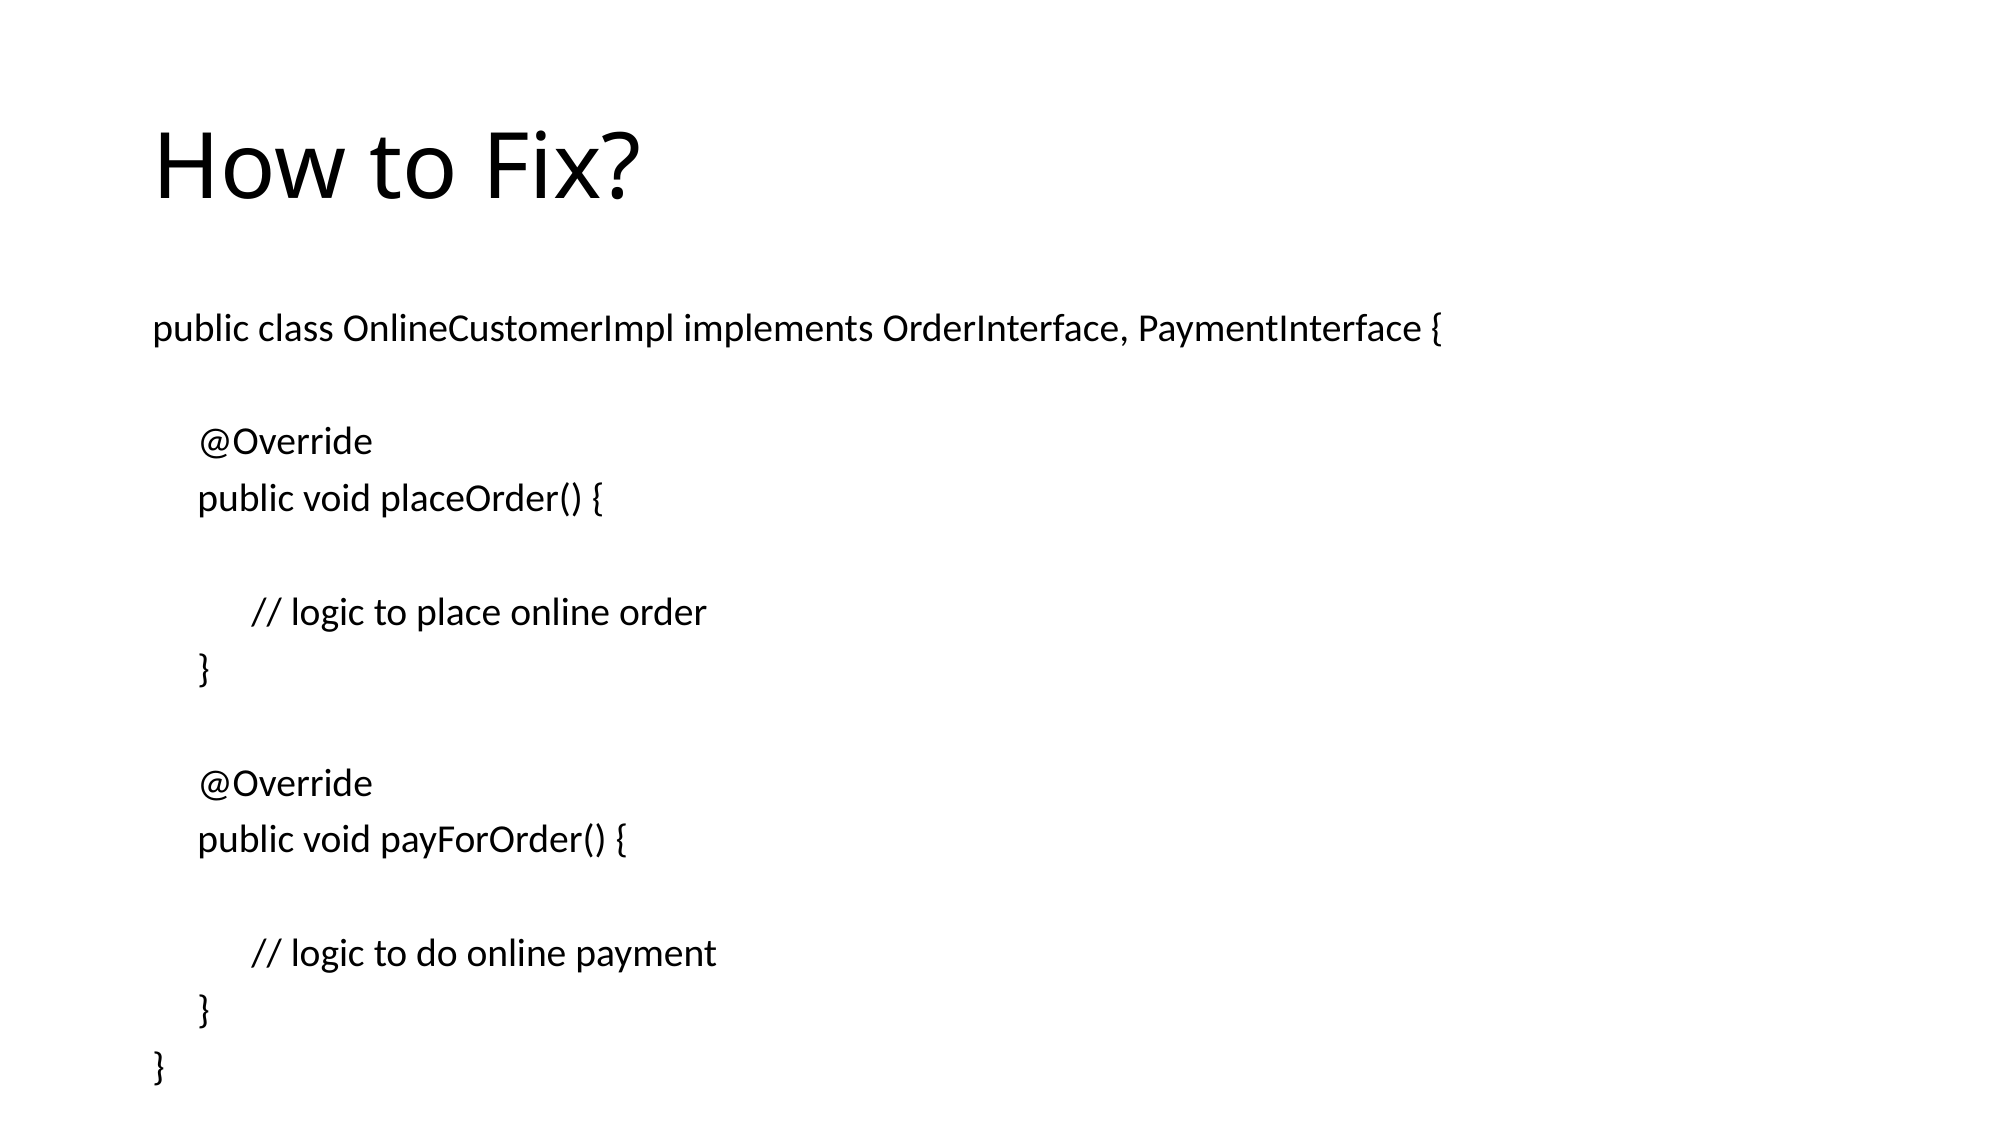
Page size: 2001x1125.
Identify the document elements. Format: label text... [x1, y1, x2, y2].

list public class OnlineCustomerImpl implements OrderInterface, PaymentInterface { @Override public void placeOrder() { // logic to place online order } @Override public void payForOrder() { // logic to do online payment } } [137, 299, 1863, 1098]
title How to Fix? [137, 59, 1863, 278]
